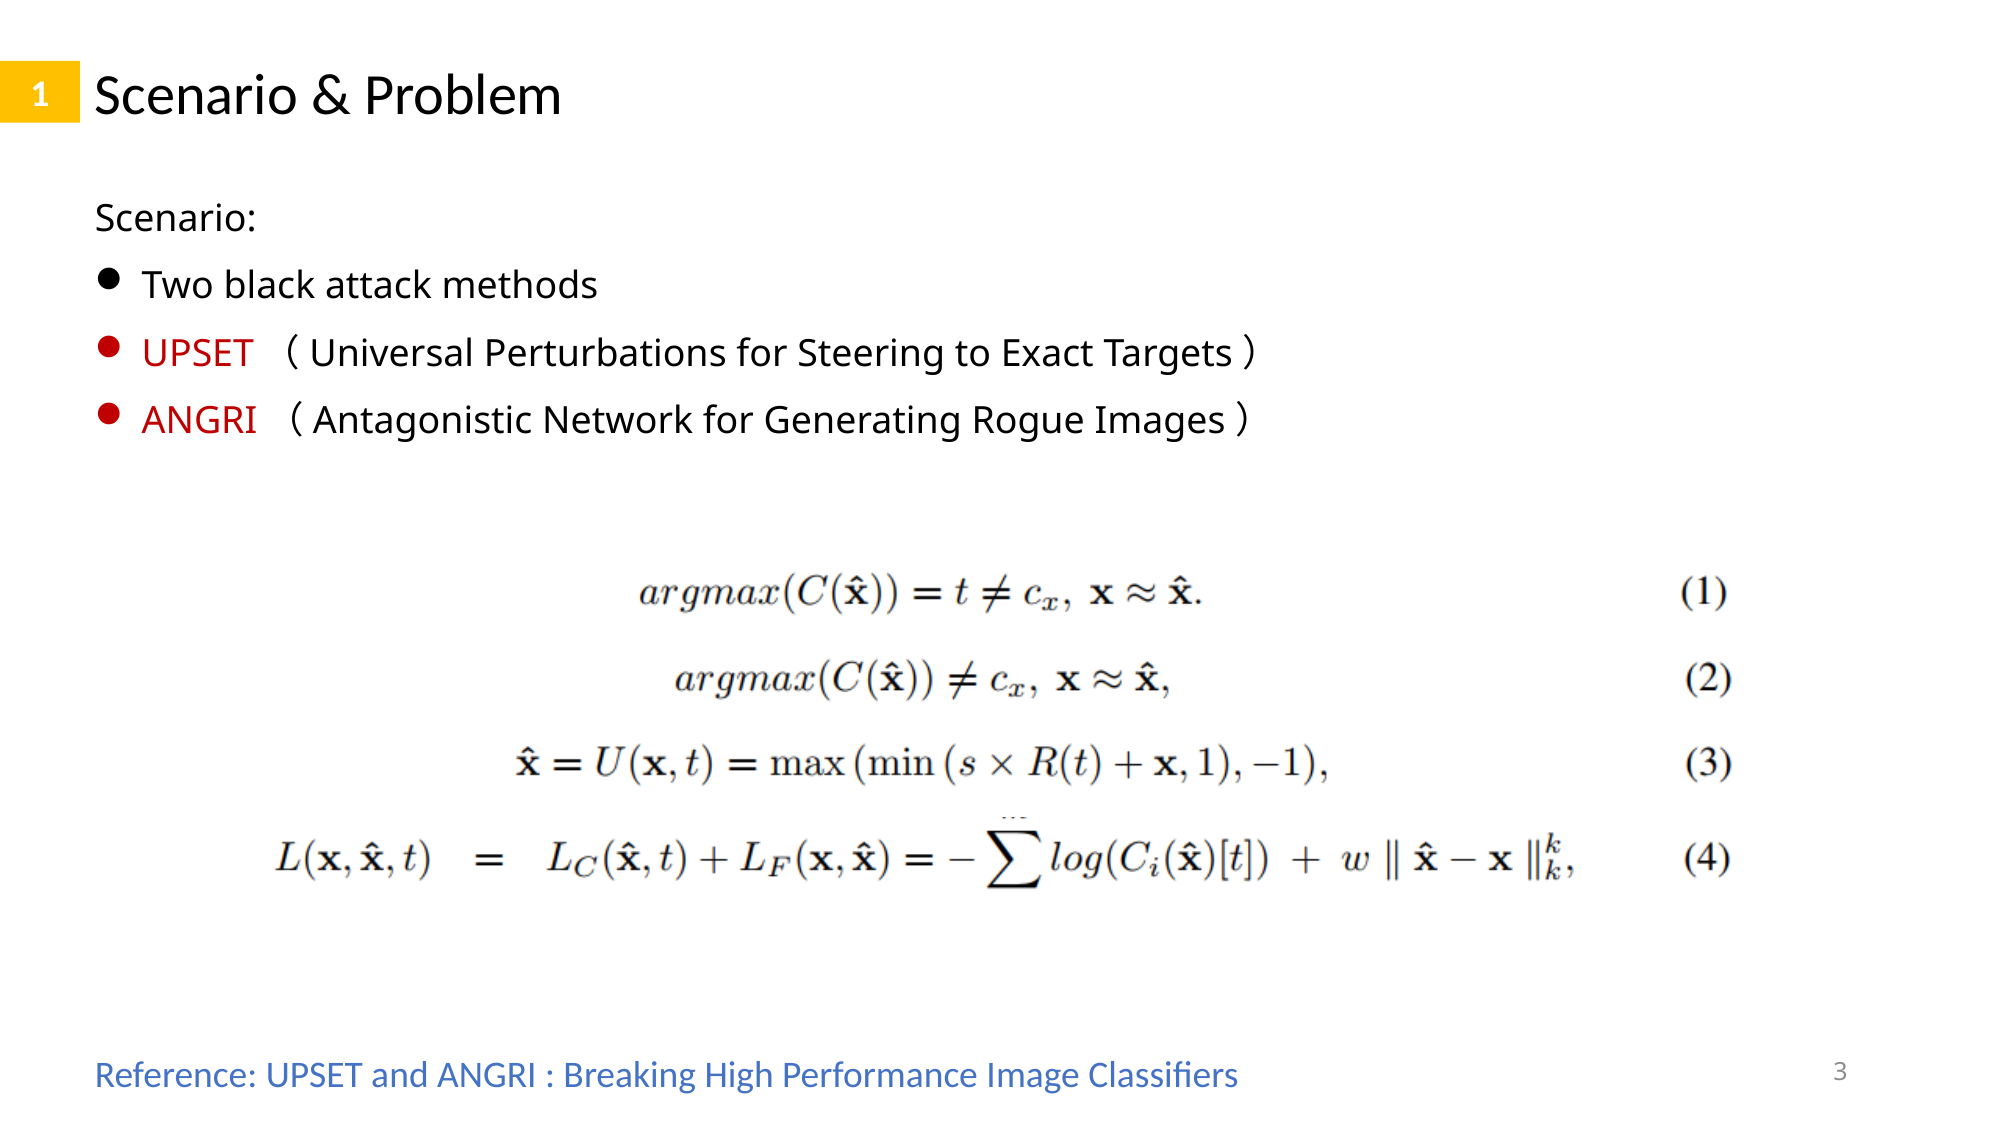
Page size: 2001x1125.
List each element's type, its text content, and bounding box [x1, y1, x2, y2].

text_box 1 [0, 60, 81, 124]
text_box Reference: UPSET and ANGRI : Breaking High Performance Image Classifiers [80, 1042, 1412, 1103]
text_box Scenario: Two black attack methods UPSET（Universal Perturbations for Steering to Exact Targets） ANGRI（Antagonistic Network for Generating Rogue Images） [80, 163, 1863, 449]
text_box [259, 552, 1741, 897]
text_box Scenario & Problem [80, 49, 1853, 134]
slide_number 3 [1412, 1042, 1863, 1103]
